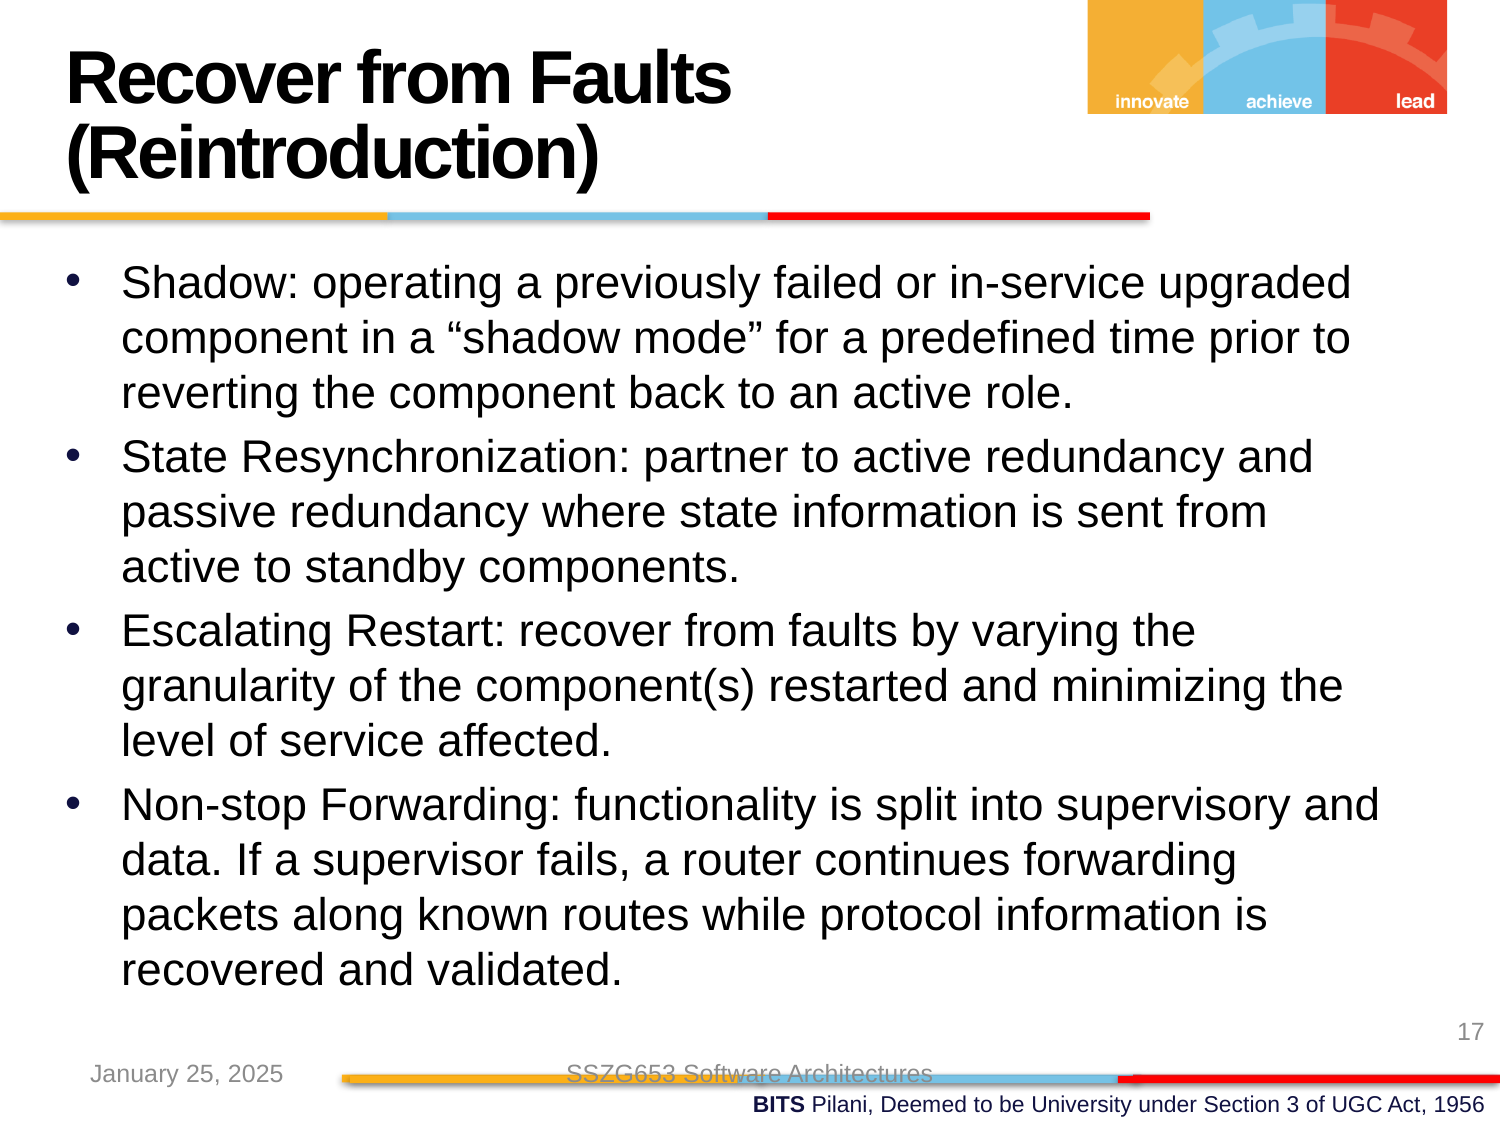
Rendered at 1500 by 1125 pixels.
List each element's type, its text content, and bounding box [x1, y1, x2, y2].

slide_number 17 [1149, 1000, 1500, 1061]
list Recover from Faults (Reintroduction) [50, 24, 1088, 213]
picture [1087, 0, 1448, 114]
list Shadow: operating a previously failed or in-service upgraded component in a “shadow mode” for a predefined time prior to reverting the component back to an active role. State Resynchronization: partner to active redundancy and passive redundancy where state information is sent from active to standby components. Escalating Restart: recover from faults by varying the granularity of the component(s) restarted and minimizing the level of service affected. Non-stop Forwarding: functionality is split into supervisory and data. If a supervisor fails, a router continues forwarding packets along known routes while protocol information is recovered and validated. [50, 245, 1400, 988]
footer SSZG653 Software Architectures [512, 1042, 988, 1103]
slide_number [75, 1042, 425, 1103]
